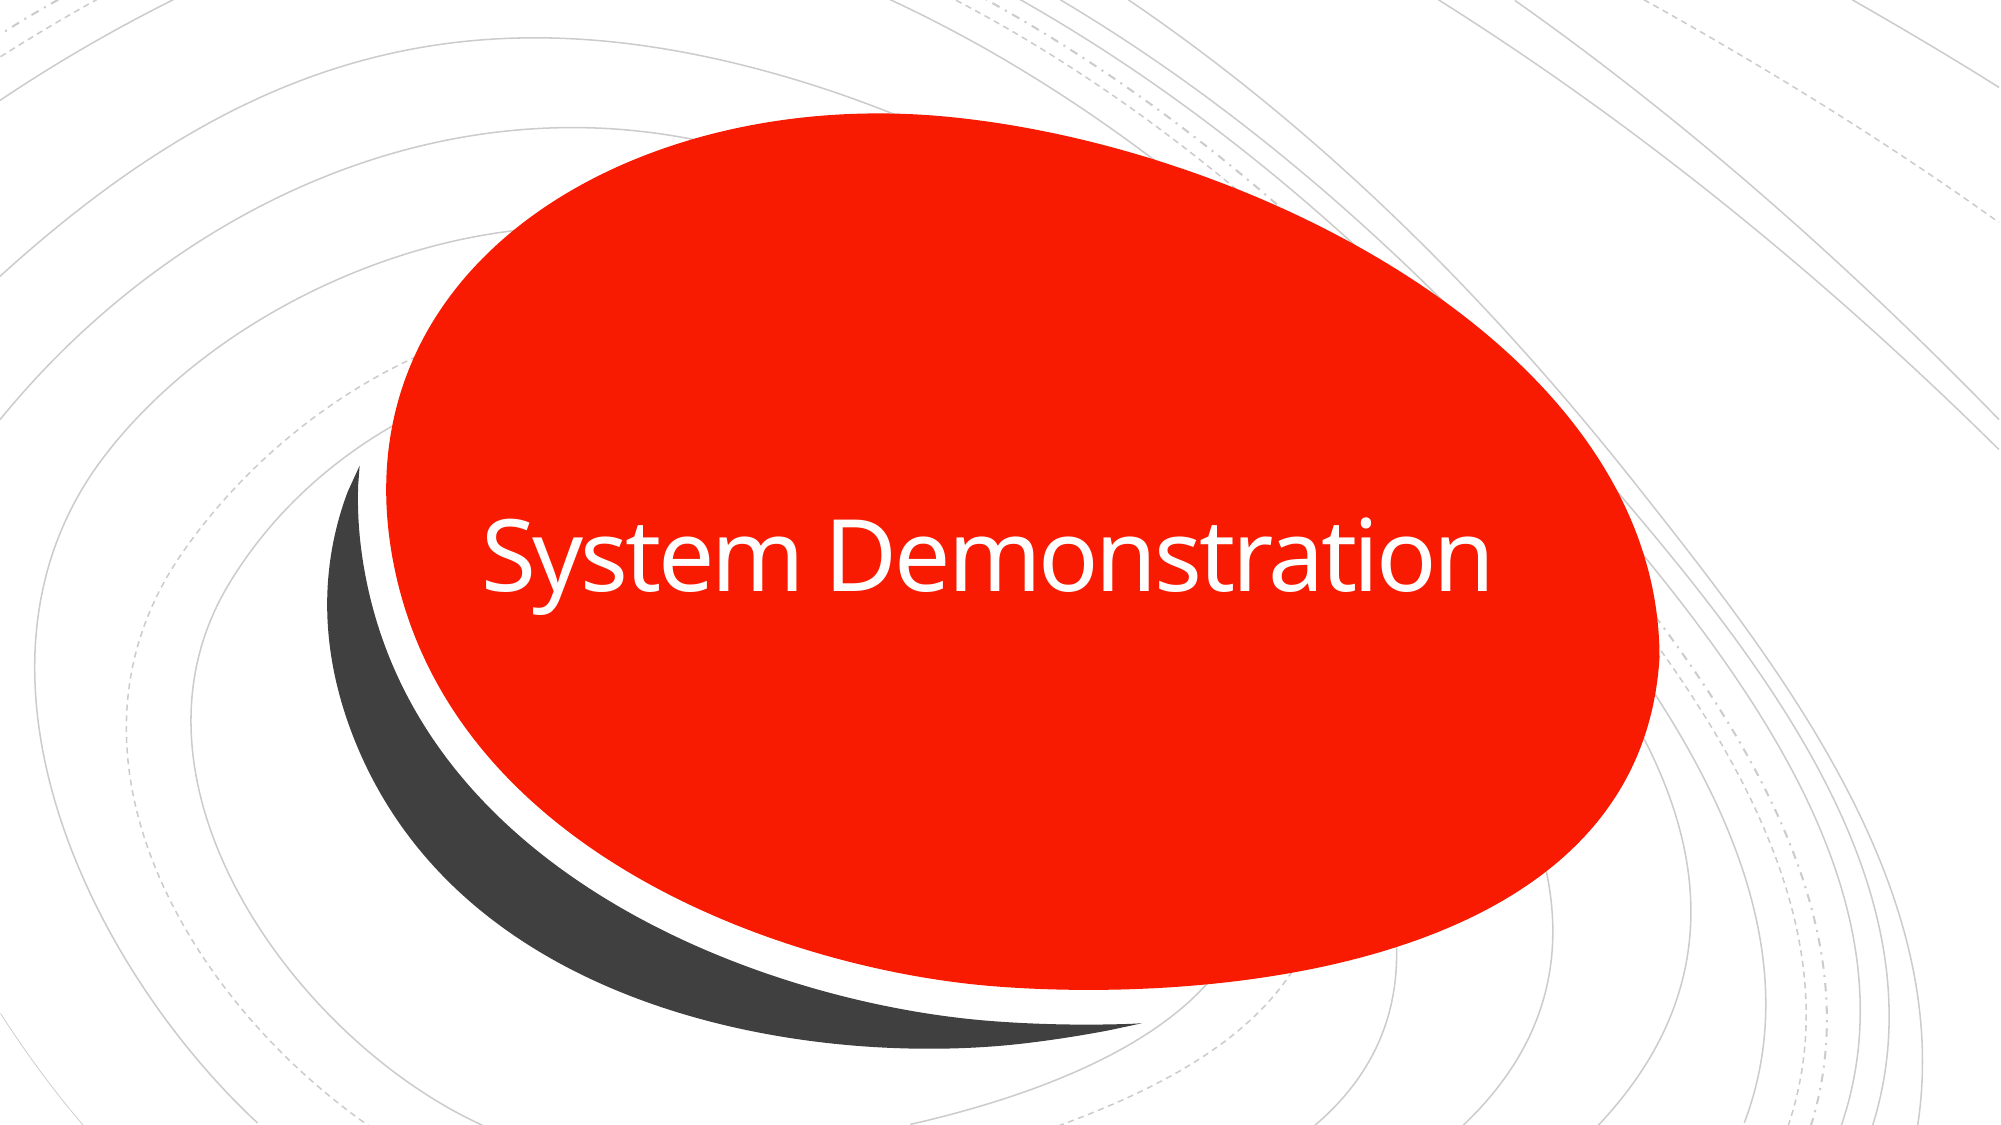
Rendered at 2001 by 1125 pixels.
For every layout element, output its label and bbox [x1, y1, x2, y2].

text_box [0, 0, 2000, 1125]
